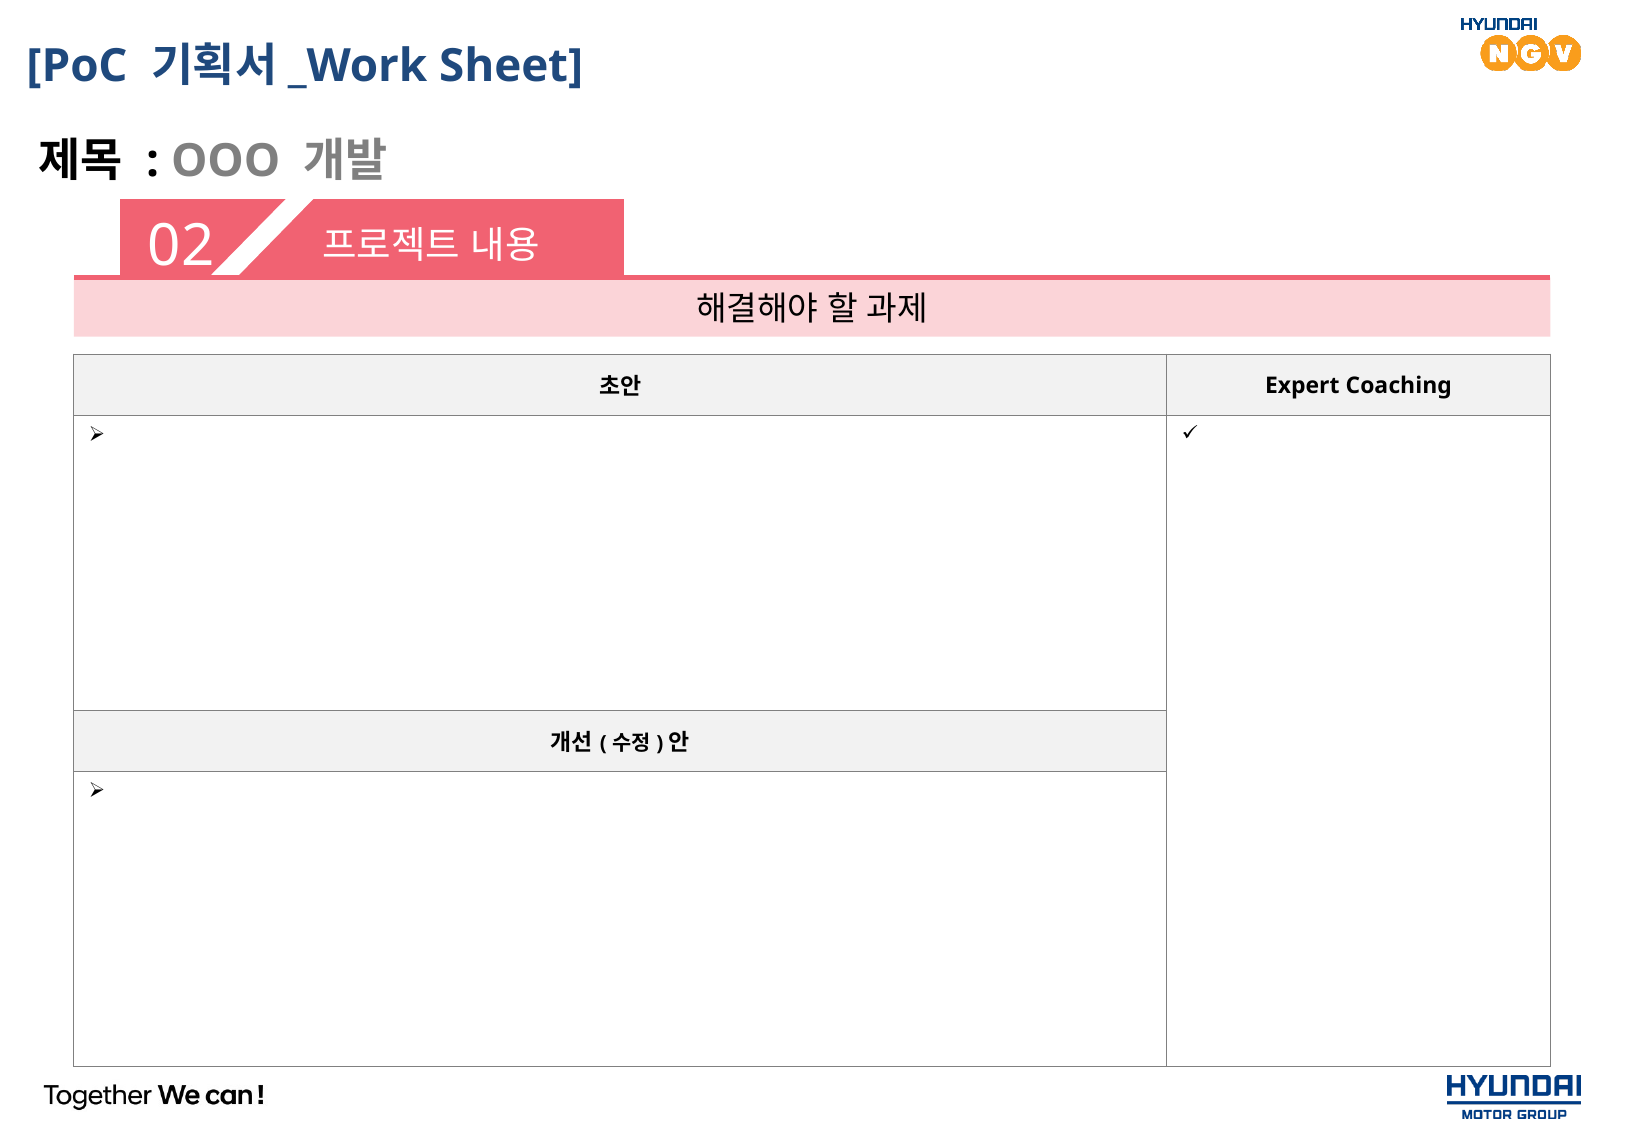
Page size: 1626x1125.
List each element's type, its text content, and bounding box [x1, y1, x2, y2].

picture [32, 1073, 273, 1115]
table_cell [1167, 416, 1550, 1066]
text_box [PoC 기획서_Work Sheet] 제목 : OOO 개발 [0, 1, 1625, 194]
picture [1447, 1075, 1581, 1119]
table_header 초안 [74, 355, 1166, 415]
table_cell 개선(수정)안 [74, 711, 1166, 771]
table_cell [74, 416, 1166, 710]
table_cell [74, 772, 1166, 1066]
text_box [73, 195, 1551, 337]
table_header Expert Coaching [1167, 355, 1550, 415]
